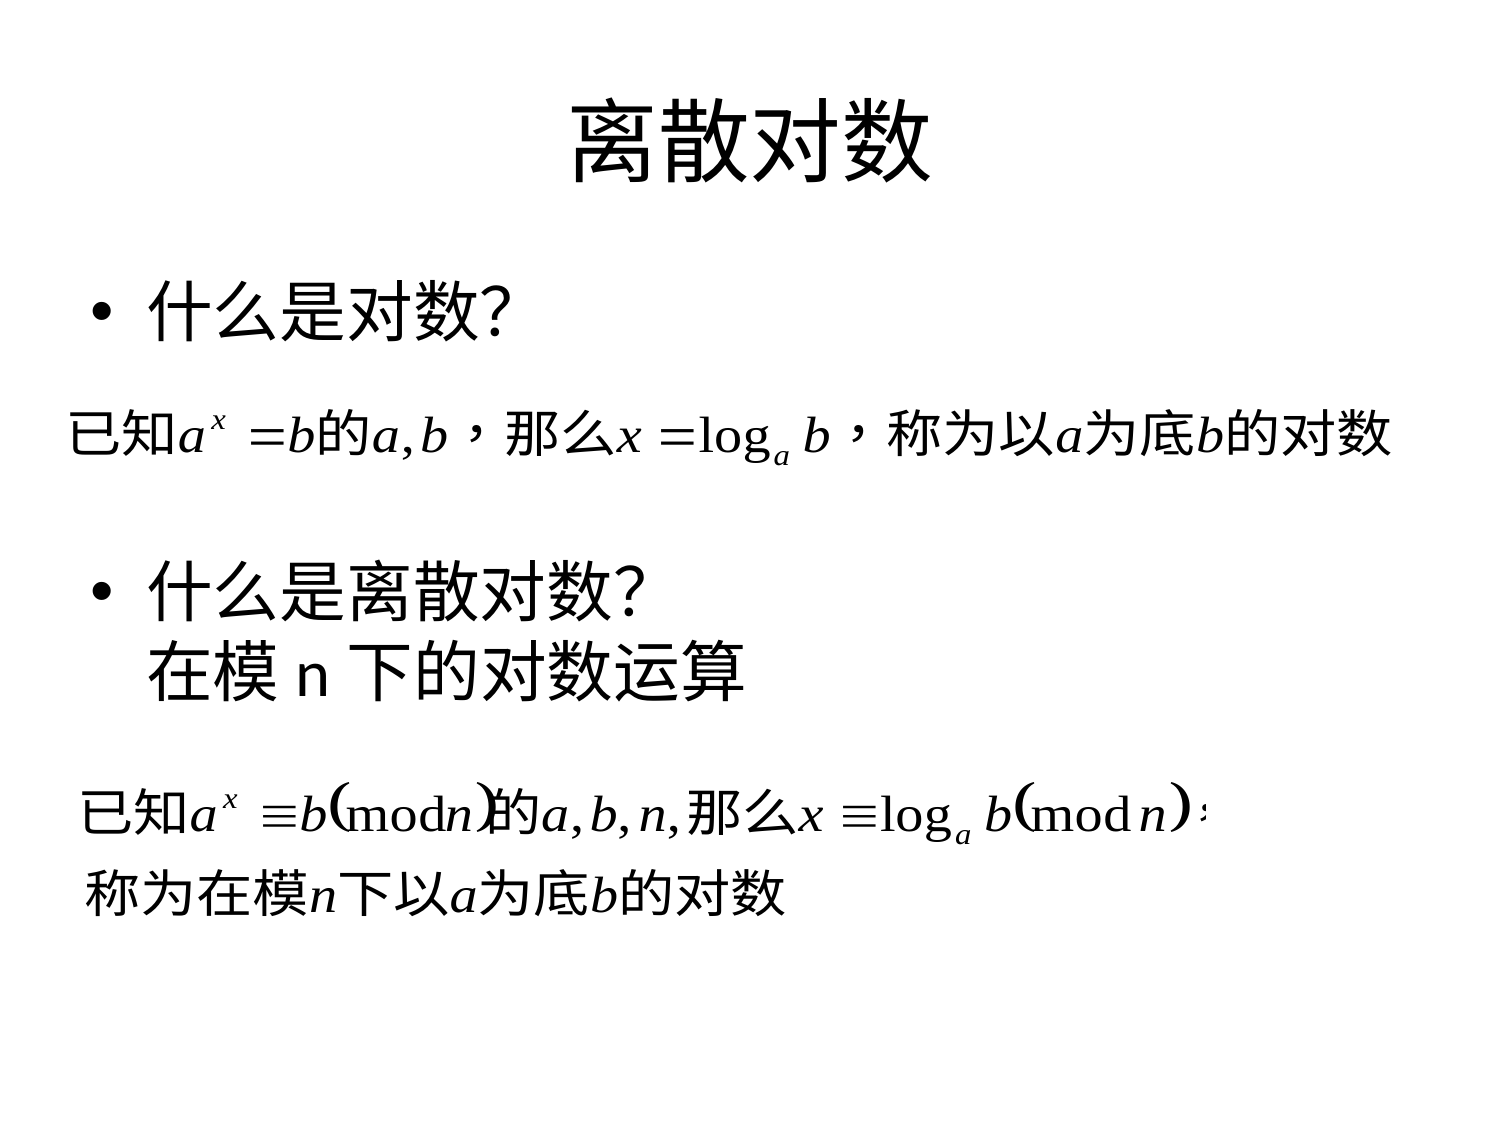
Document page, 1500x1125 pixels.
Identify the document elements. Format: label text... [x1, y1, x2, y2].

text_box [64, 396, 1400, 479]
list 什么是对数？ 什么是离散对数？ 在模n下的对数运算 [75, 262, 1425, 1005]
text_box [76, 774, 1206, 929]
title 离散对数 [75, 45, 1425, 233]
